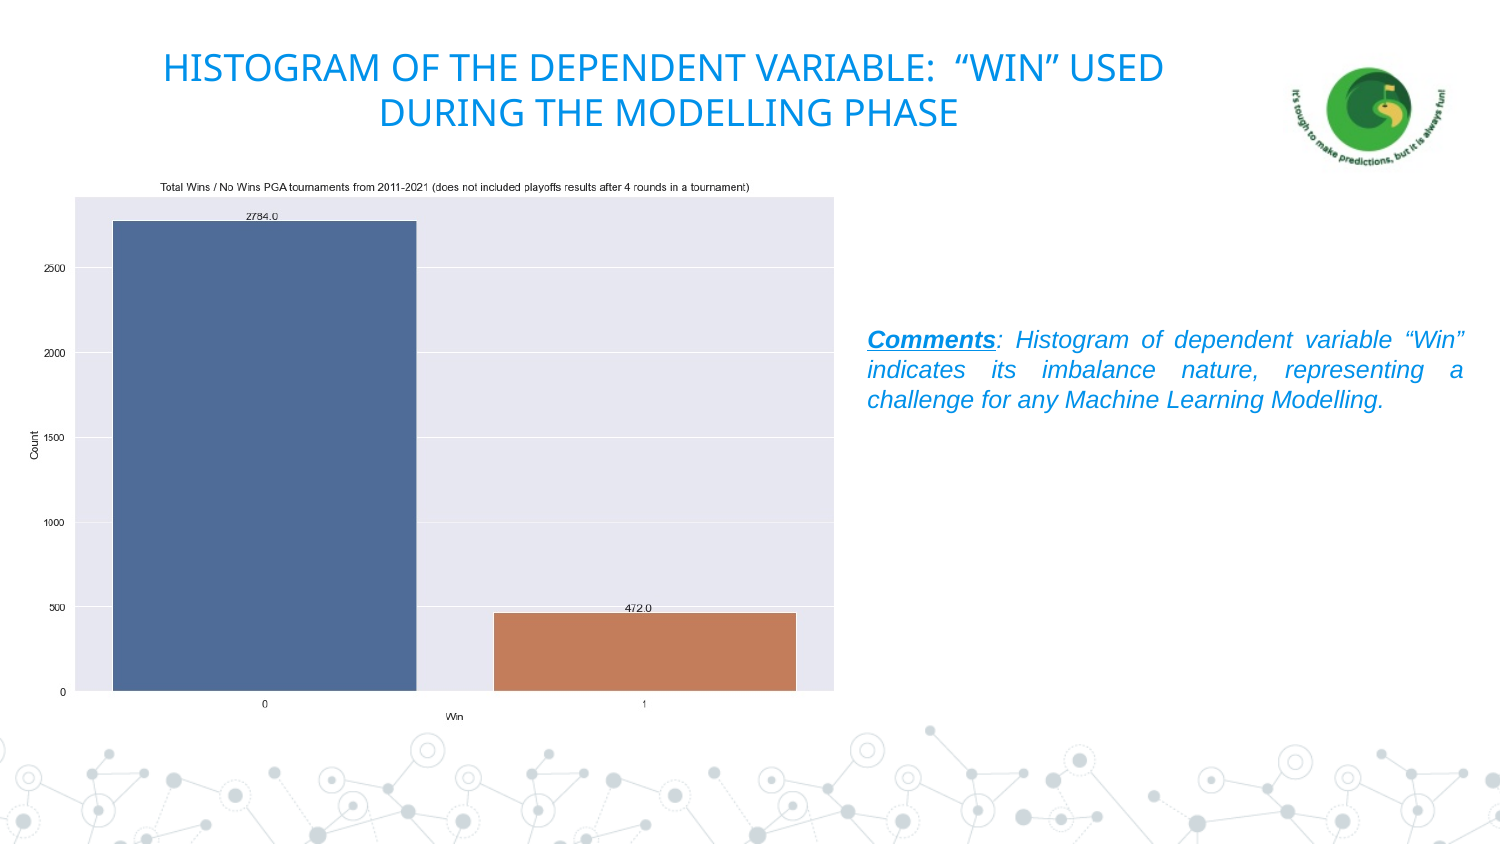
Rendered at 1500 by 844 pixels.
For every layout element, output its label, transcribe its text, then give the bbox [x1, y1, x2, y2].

title HISTOGRAM OF THE DEPENDENT VARIABLE: “WIN” USED DURING THE MODELLING PHASE [42, 34, 1281, 150]
picture [0, 0, 1500, 844]
text_box Comments: Histogram of dependent variable “Win” indicates its imbalance nature, representing a challenge for any Machine Learning Modelling. [857, 315, 1480, 421]
